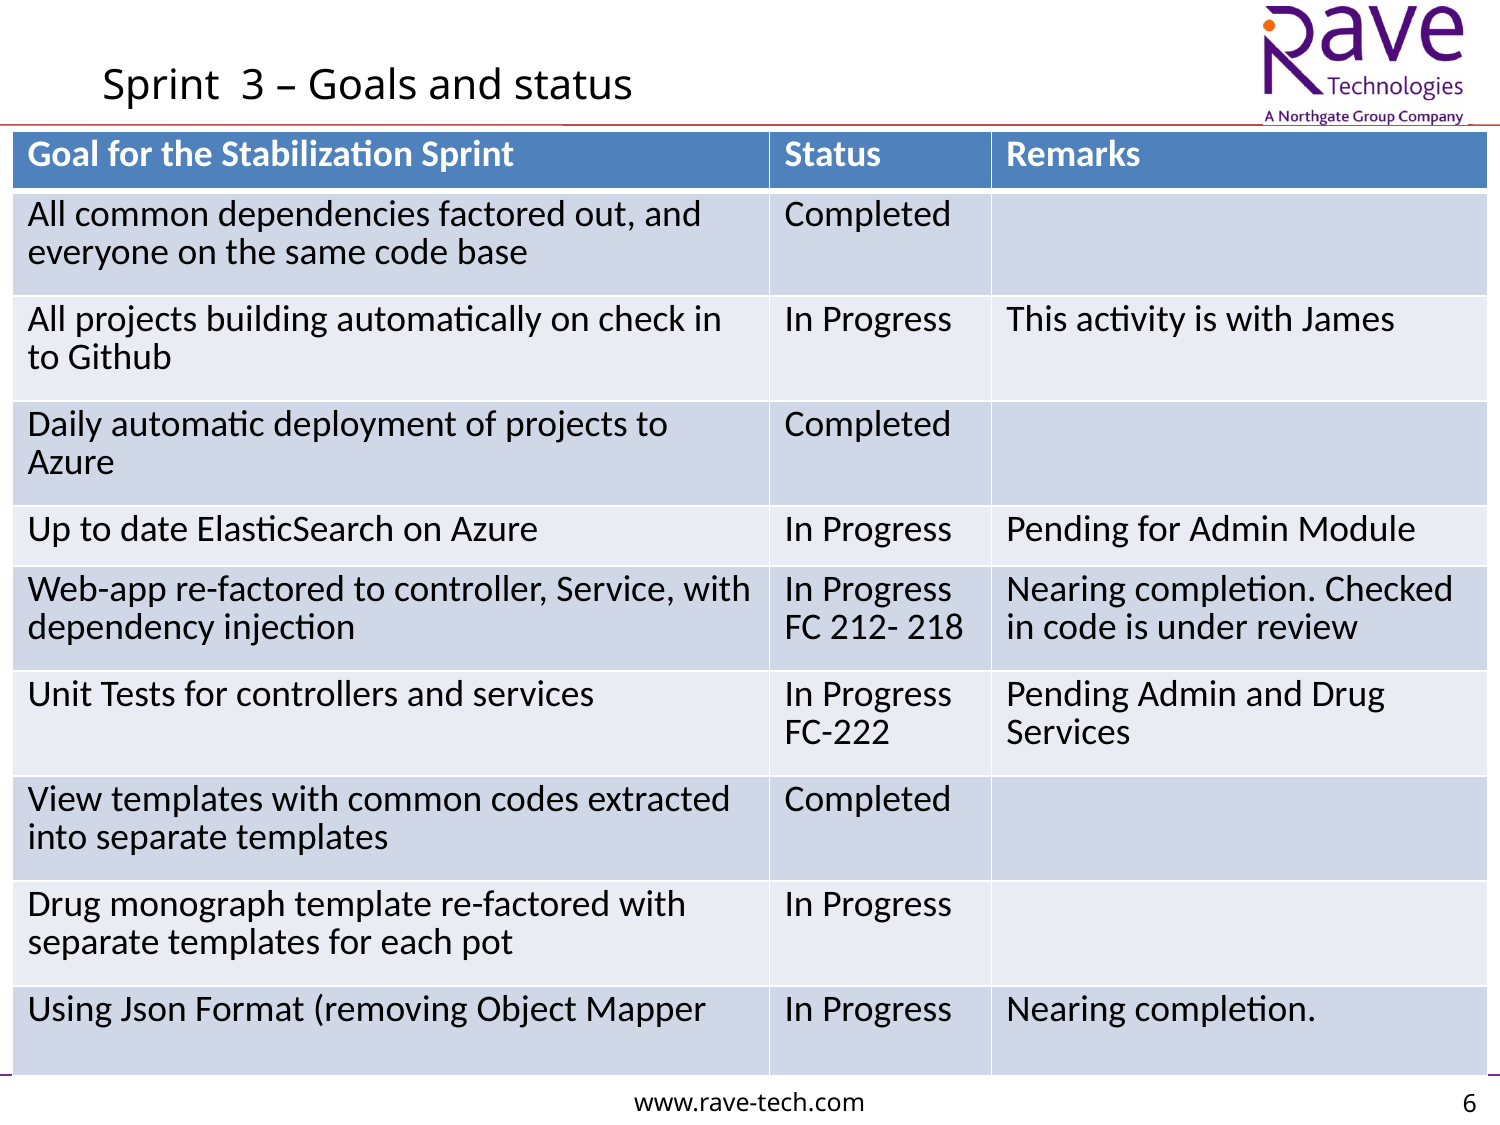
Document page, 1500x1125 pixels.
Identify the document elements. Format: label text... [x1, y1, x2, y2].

table_cell Pending Admin and Drug Services [992, 672, 1487, 775]
table_cell Nearing completion. Checked in code is under review [992, 567, 1487, 670]
table_header Goal for the Stabilization Sprint [13, 132, 769, 188]
table_cell Up to date ElasticSearch on Azure [13, 507, 769, 565]
table_cell Using Json Format (removing Object Mapper [13, 987, 769, 1075]
table_cell This activity is with James [992, 297, 1487, 400]
table_cell Drug monograph template re-factored with separate templates for each pot [13, 882, 769, 985]
slide_number 6 [1416, 1074, 1492, 1125]
table_header Status [770, 132, 991, 188]
table_cell [992, 882, 1487, 985]
table_cell In Progress FC 212- 218 [770, 567, 991, 670]
text_box Sprint 3 – Goals and status [87, 50, 1100, 115]
table_cell In Progress [770, 507, 991, 565]
table_cell Completed [770, 402, 991, 505]
table_cell Pending for Admin Module [992, 507, 1487, 565]
table_cell Web-app re-factored to controller, Service, with dependency injection [13, 567, 769, 670]
table_header Remarks [992, 132, 1487, 188]
table_cell In Progress [770, 987, 991, 1075]
table_cell Completed [770, 194, 991, 295]
table_cell In Progress [770, 882, 991, 985]
table_cell Completed [770, 777, 991, 880]
footer www.rave-tech.com [1492, 1077, 1500, 1125]
picture [1263, 6, 1468, 125]
table_cell Daily automatic deployment of projects to Azure [13, 402, 769, 505]
table_cell View templates with common codes extracted into separate templates [13, 777, 769, 880]
table_cell Unit Tests for controllers and services [13, 672, 769, 775]
table_cell [992, 777, 1487, 880]
table_cell Nearing completion. [992, 987, 1487, 1075]
table_cell [992, 194, 1487, 295]
table_cell In Progress FC-222 [770, 672, 991, 775]
table_cell In Progress [770, 297, 991, 400]
table_cell All projects building automatically on check in to Github [13, 297, 769, 400]
footer www.rave-tech.com [0, 1077, 1416, 1125]
table_cell All common dependencies factored out, and everyone on the same code base [13, 194, 769, 295]
table_cell [992, 402, 1487, 505]
